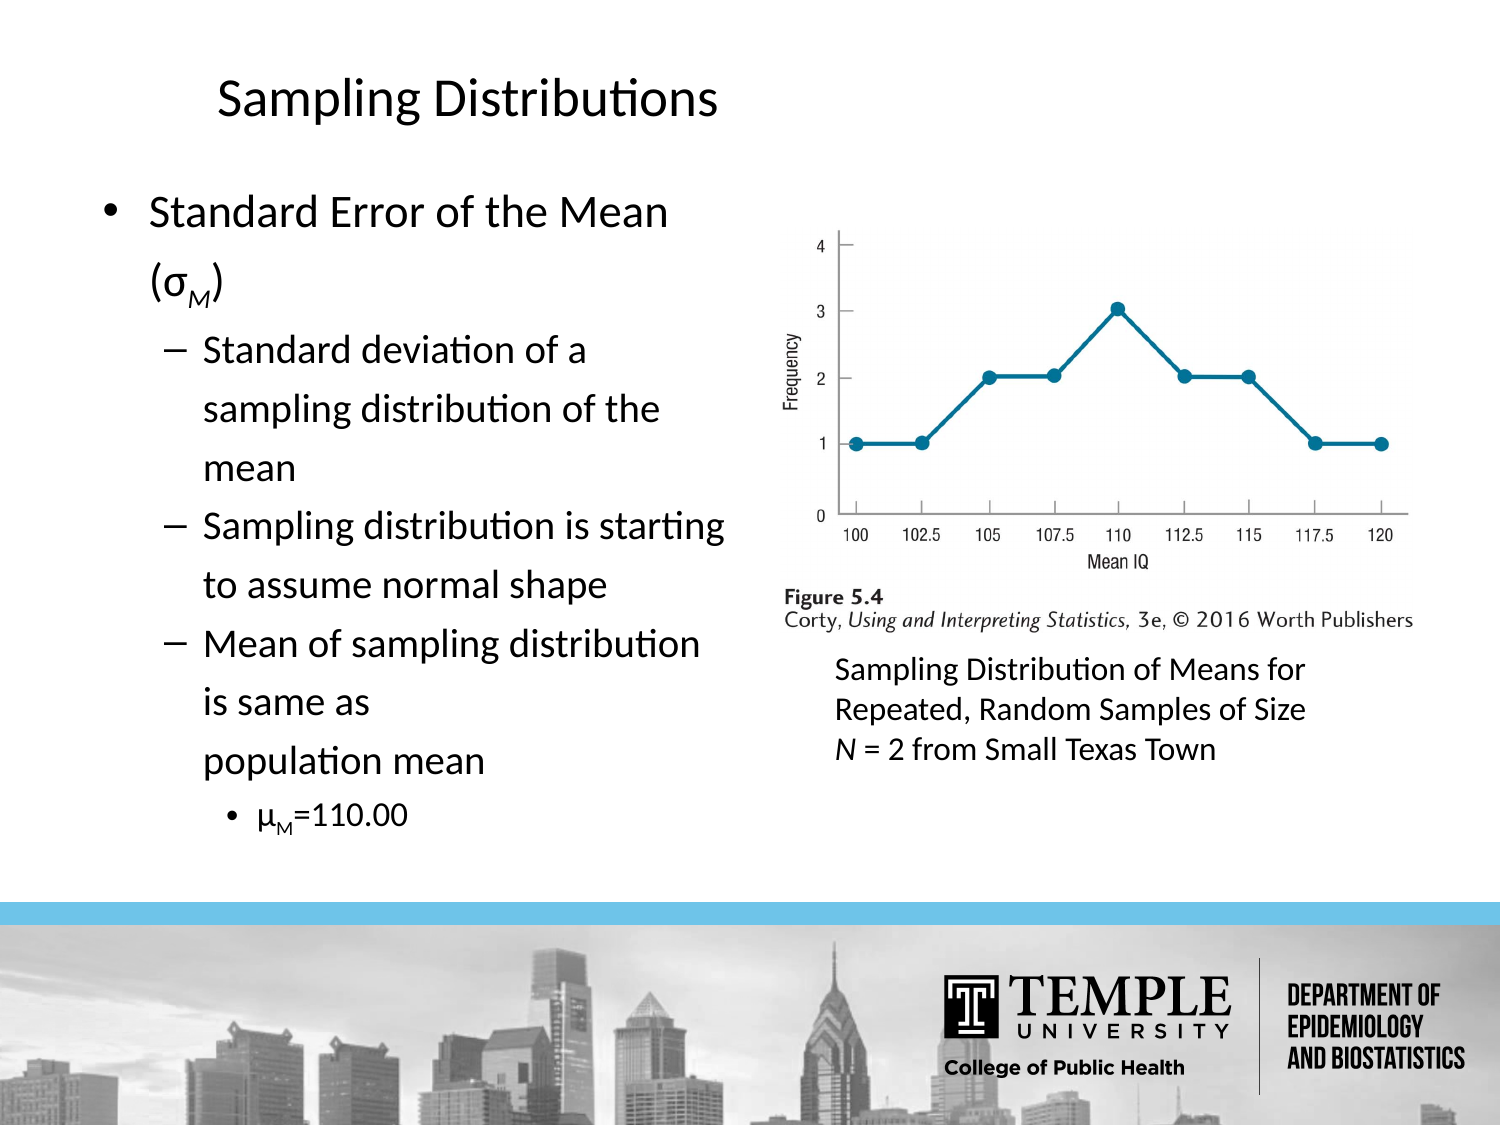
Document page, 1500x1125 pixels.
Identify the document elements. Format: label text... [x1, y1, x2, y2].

picture [780, 227, 1413, 633]
list Standard Error of the Mean (σM) Standard deviation of a sampling distribution of the mean Sampling distribution is starting to assume normal shape Mean of sampling distribution is same as population mean µM=110.00 [87, 162, 750, 901]
picture [0, 902, 1500, 1125]
text_box Sampling Distribution of Means for Repeated, Random Samples of Size N = 2 from Small Texas Town [820, 640, 1409, 775]
title Sampling Distributions [106, 53, 831, 136]
